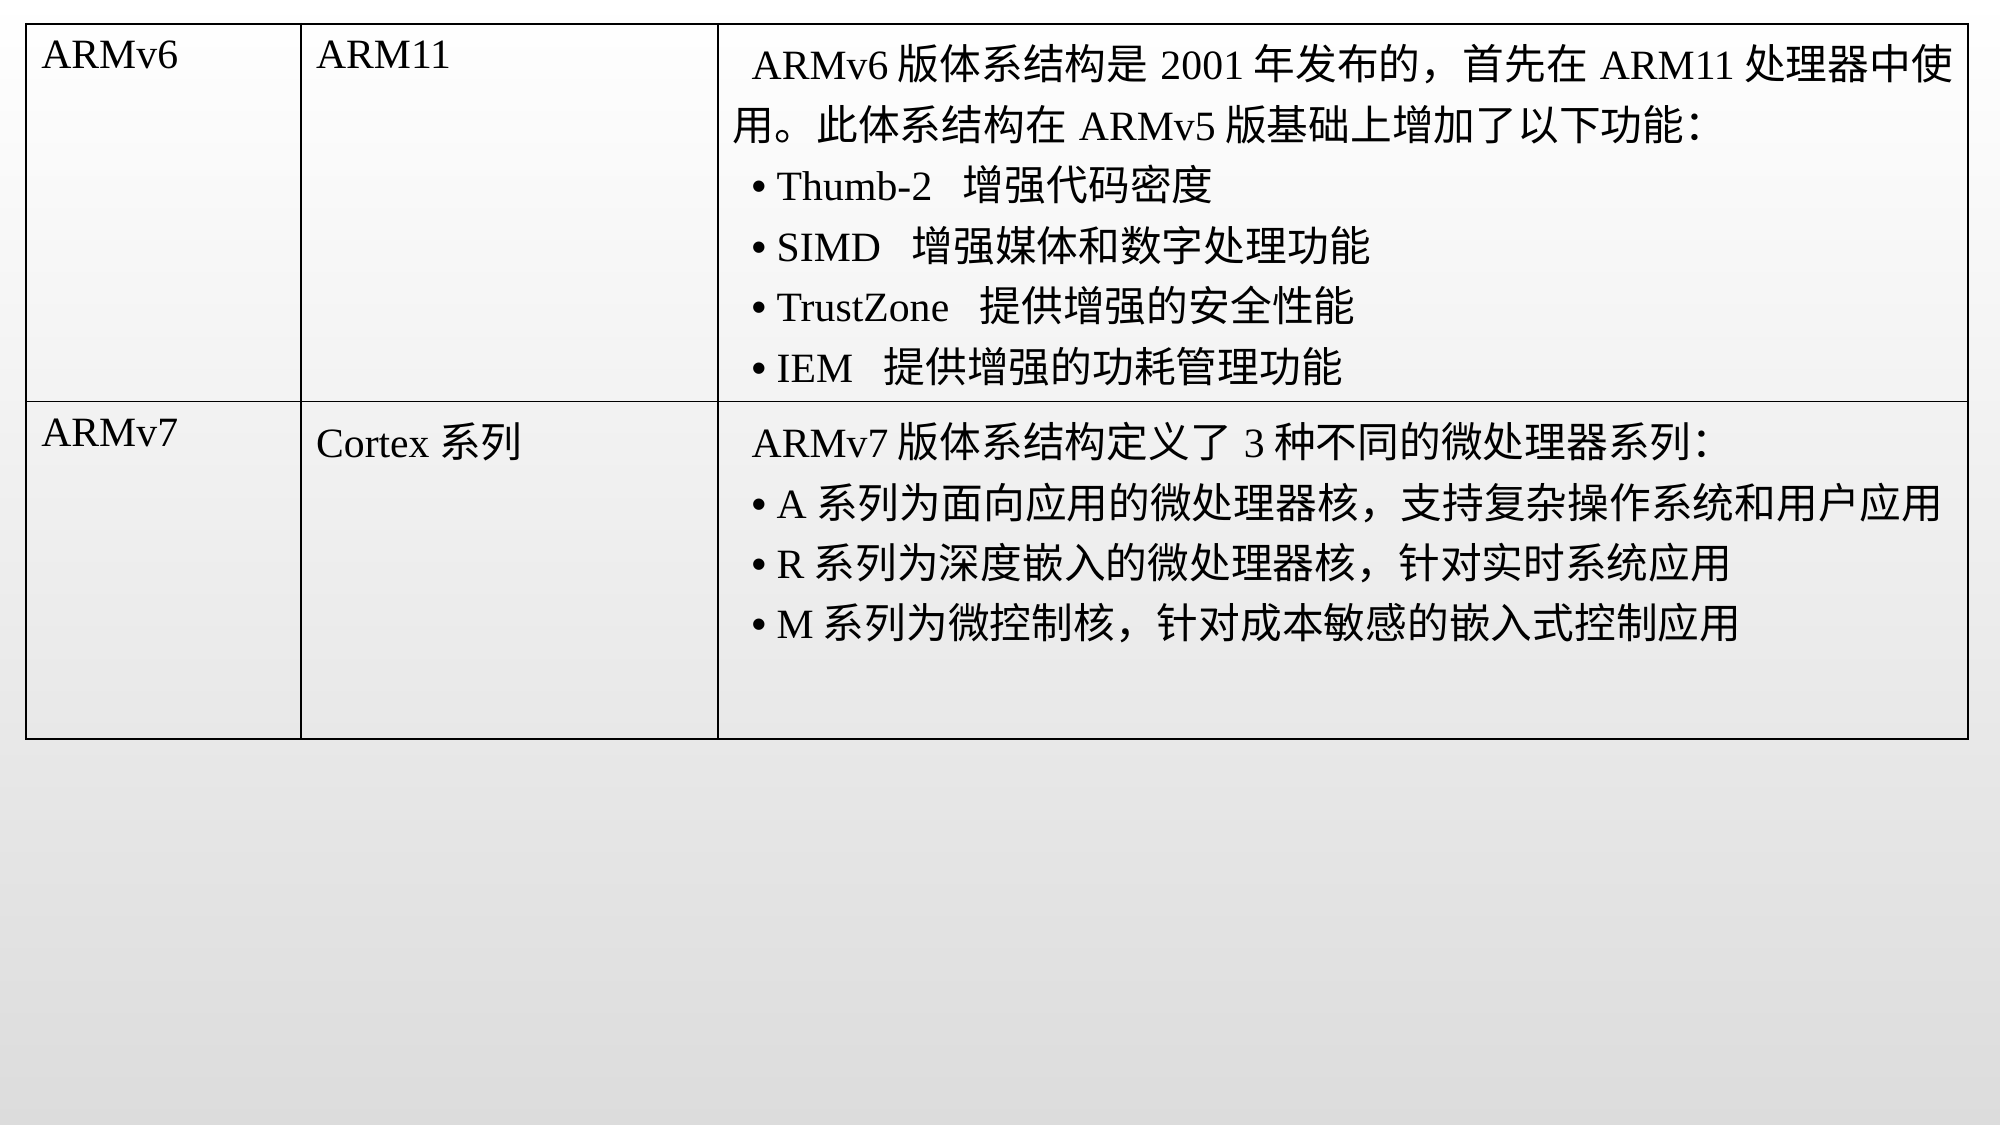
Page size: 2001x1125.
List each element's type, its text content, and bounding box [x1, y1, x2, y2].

table_header ARM11 [302, 25, 717, 401]
table_cell ARMv7版体系结构定义了3种不同的微处理器系列： • A系列为面向应用的微处理器核，支持复杂操作系统和用户应用 • R系列为深度嵌入的微处理器核，针对实时系统应用 • M系列为微控制核，针对成本敏感的嵌入式控制应用 [719, 402, 1967, 738]
table_cell Cortex系列 [302, 402, 717, 738]
table_cell ARMv7 [27, 402, 300, 738]
table_header ARMv6 [27, 25, 300, 401]
table_header ARMv6版体系结构是2001年发布的，首先在ARM11处理器中使用。此体系结构在ARMv5版基础上增加了以下功能： • Thumb-2 增强代码密度 • SIMD 增强媒体和数字处理功能 • TrustZone 提供增强的安全性能 • IEM 提供增强的功耗管理功能 [719, 25, 1967, 401]
